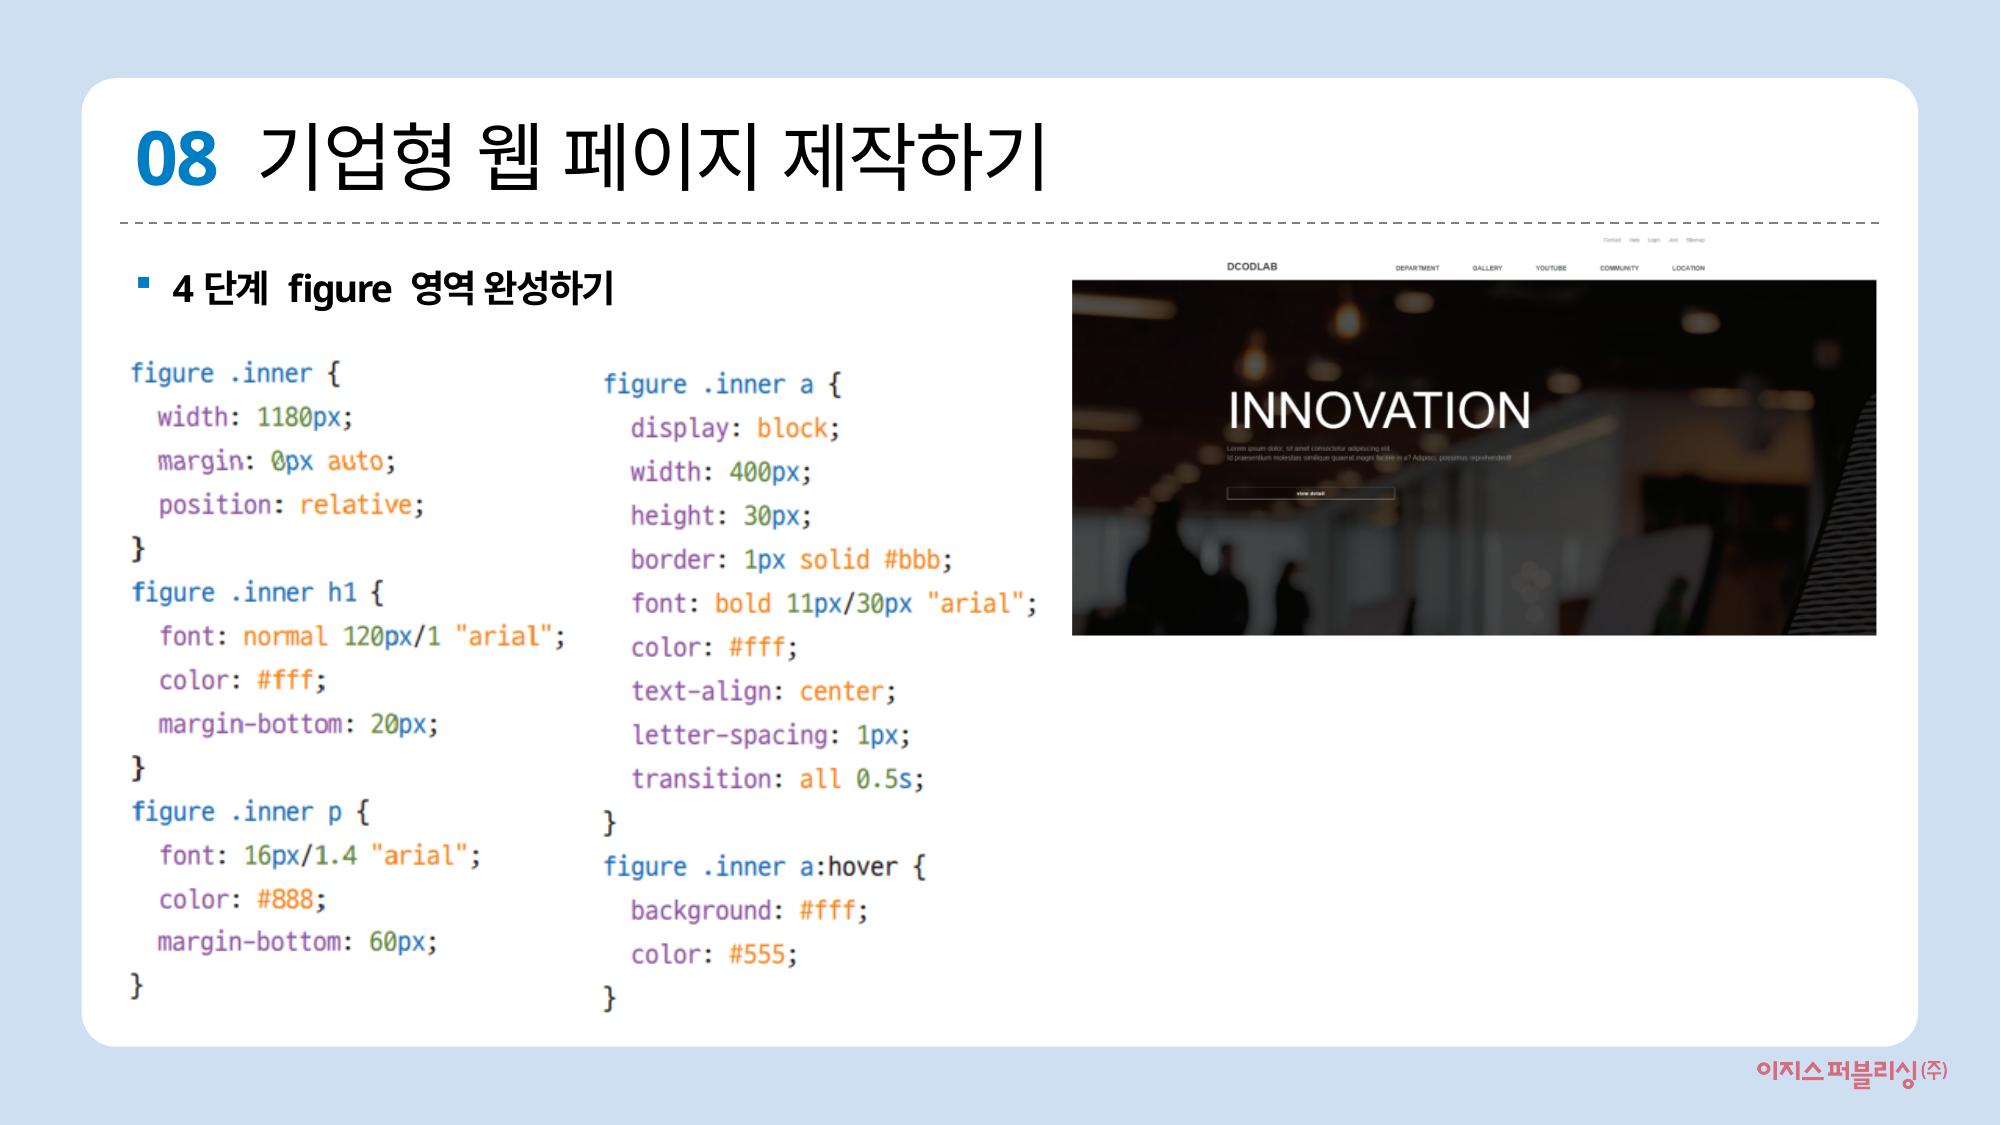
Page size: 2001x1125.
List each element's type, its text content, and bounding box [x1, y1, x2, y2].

picture [120, 353, 574, 1006]
list 4단계 figure 영역 완성하기 [120, 257, 1050, 1025]
picture [1070, 226, 1883, 641]
picture [593, 364, 1050, 1025]
title 08 기업형 웹 페이지 제작하기 [120, 109, 1880, 209]
